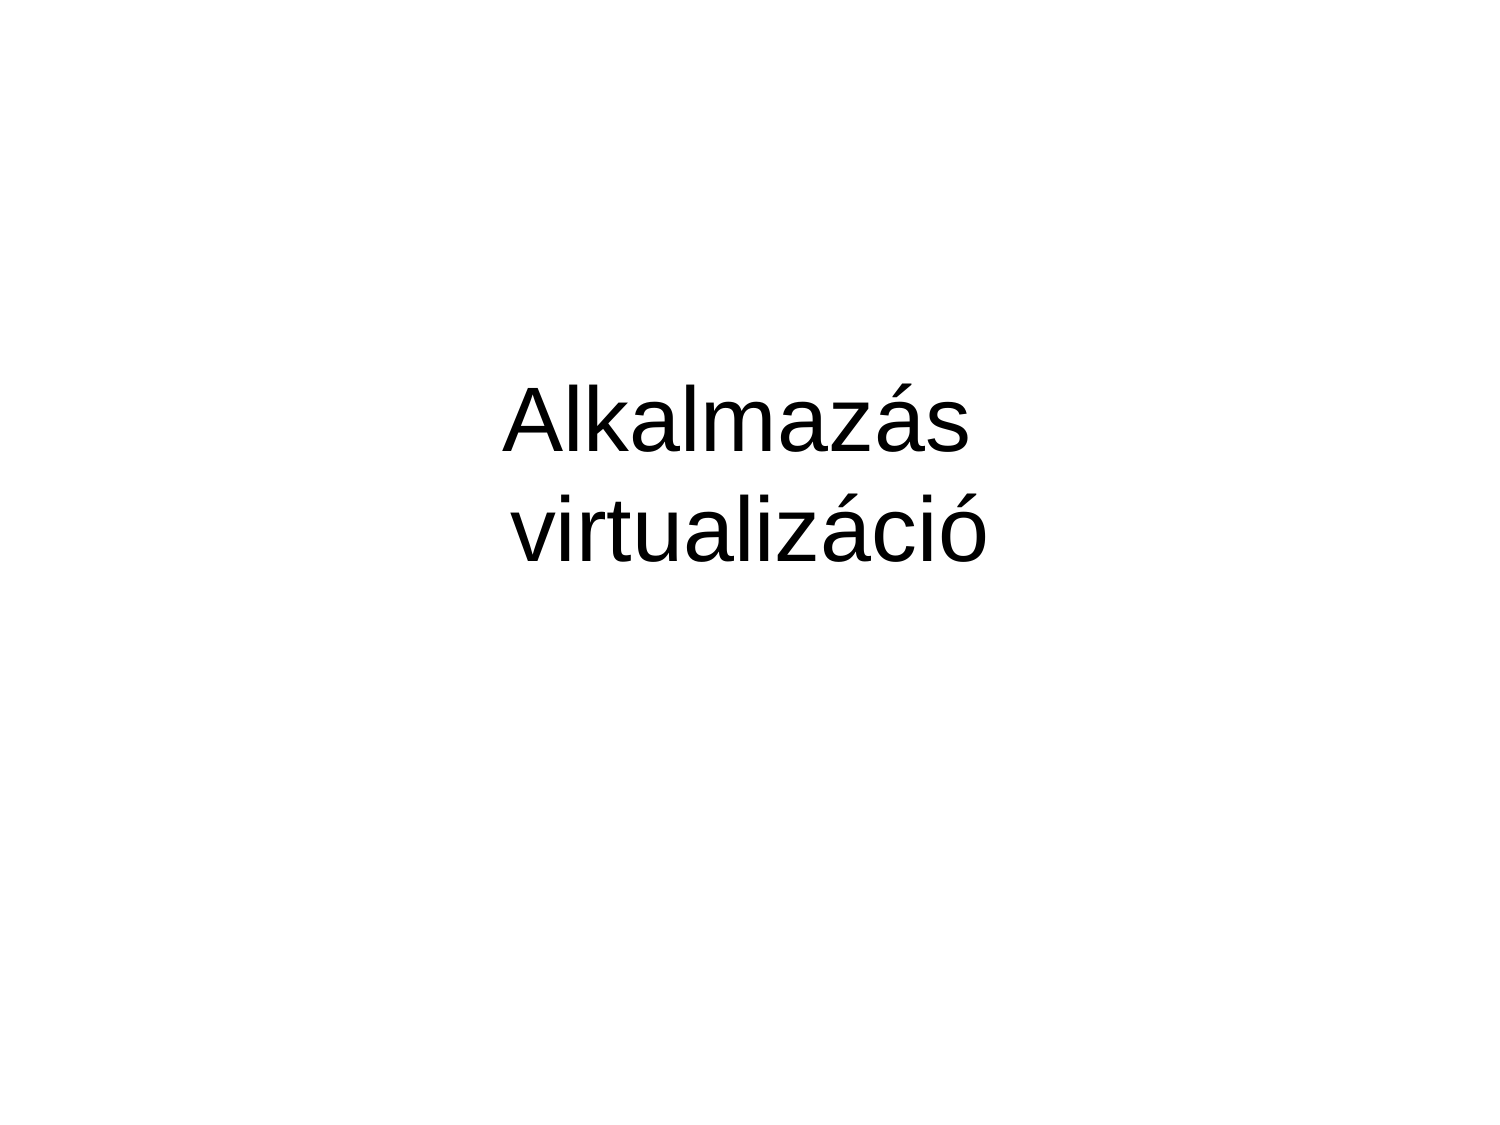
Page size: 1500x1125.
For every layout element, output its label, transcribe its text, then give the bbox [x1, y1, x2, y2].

title Alkalmazás virtualizáció [112, 349, 1388, 591]
